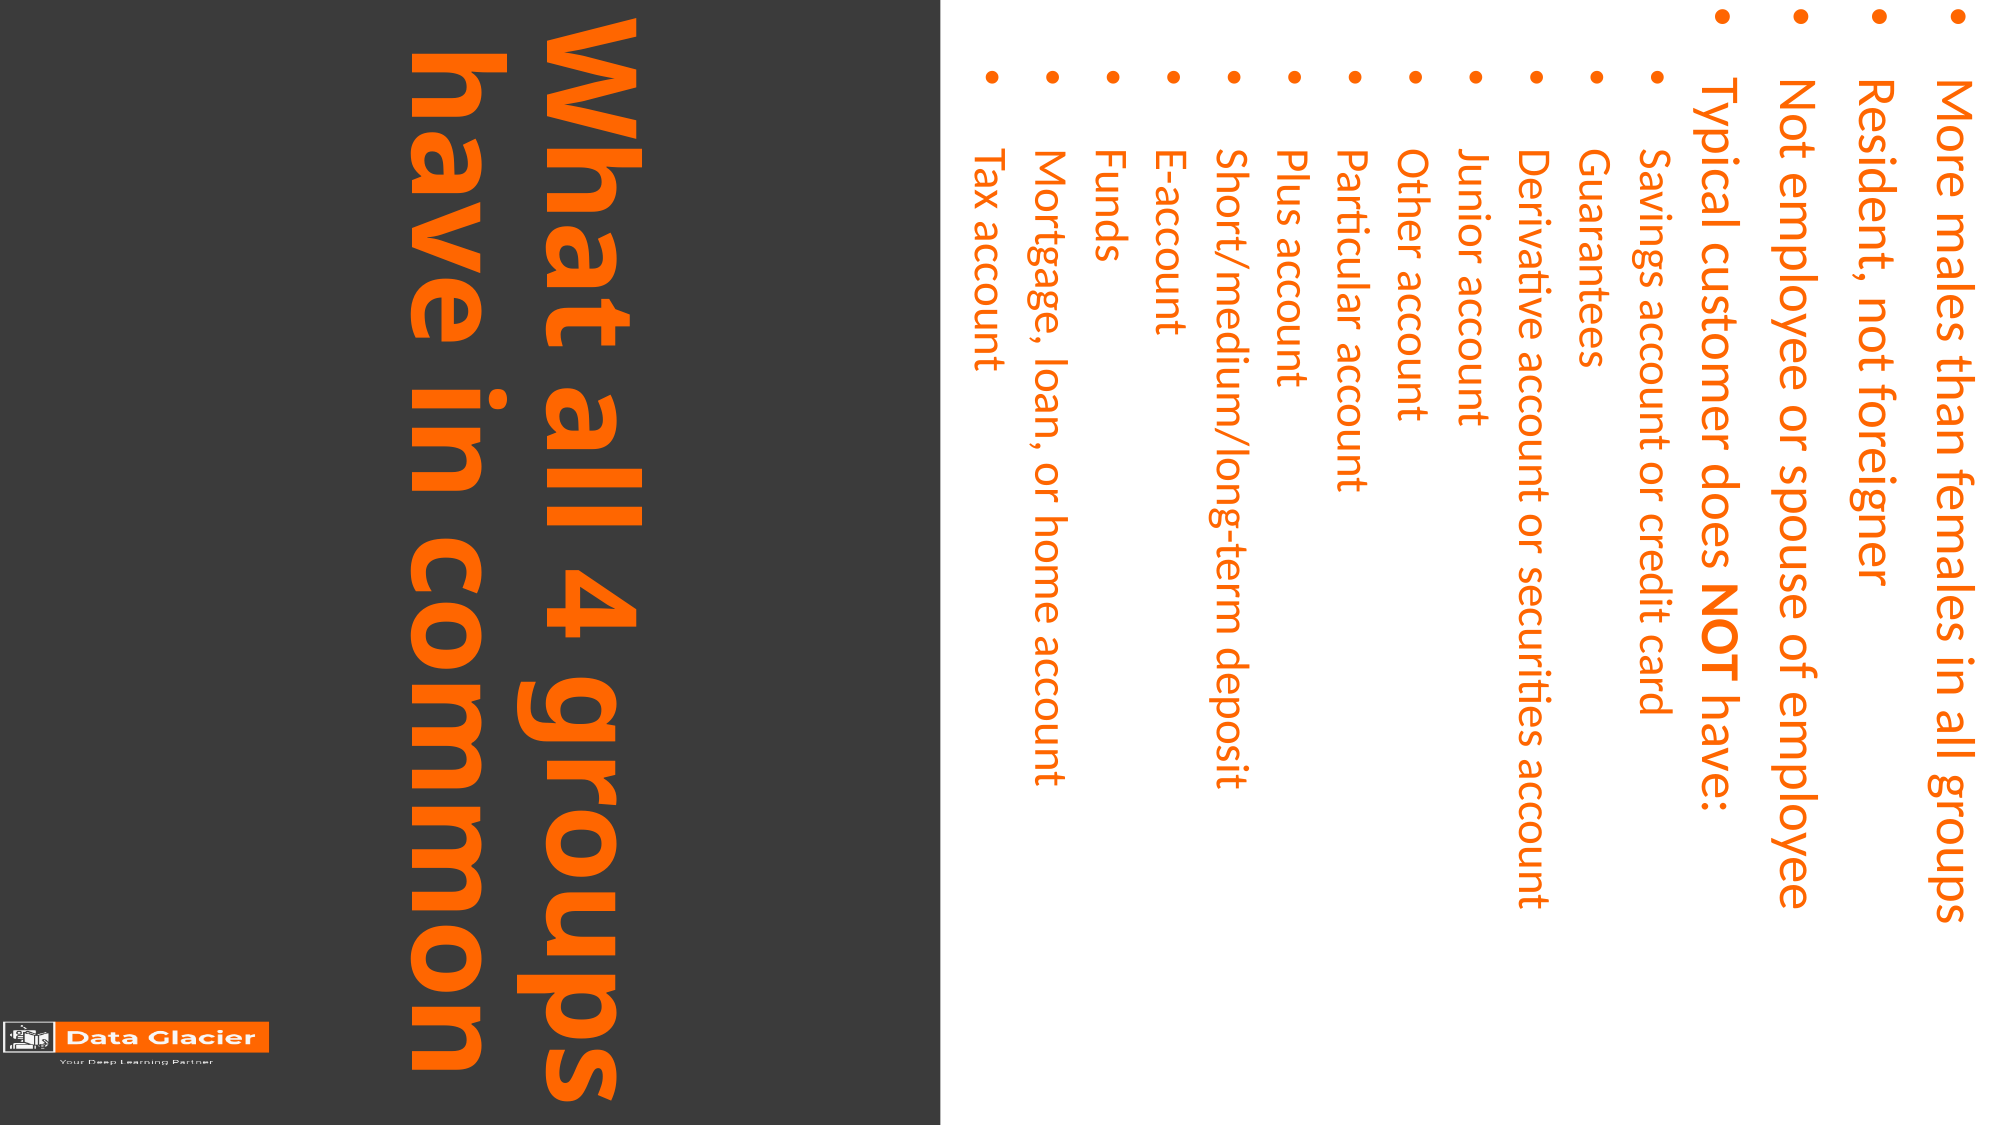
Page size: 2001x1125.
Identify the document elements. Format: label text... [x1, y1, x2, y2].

title What all 4 groups have in common [0, 0, 940, 1125]
subtitle More males than females in all groups Resident, not foreigner Not employee or spouse of employee Typical customer does NOT have: Savings account or credit card Guarantees Derivative account or securities account Junior account Other account Particular account Plus account Short/medium/long-term deposit E-account Funds Mortgage, loan, or home account Tax account [940, 0, 2000, 1125]
picture [0, 961, 272, 1125]
